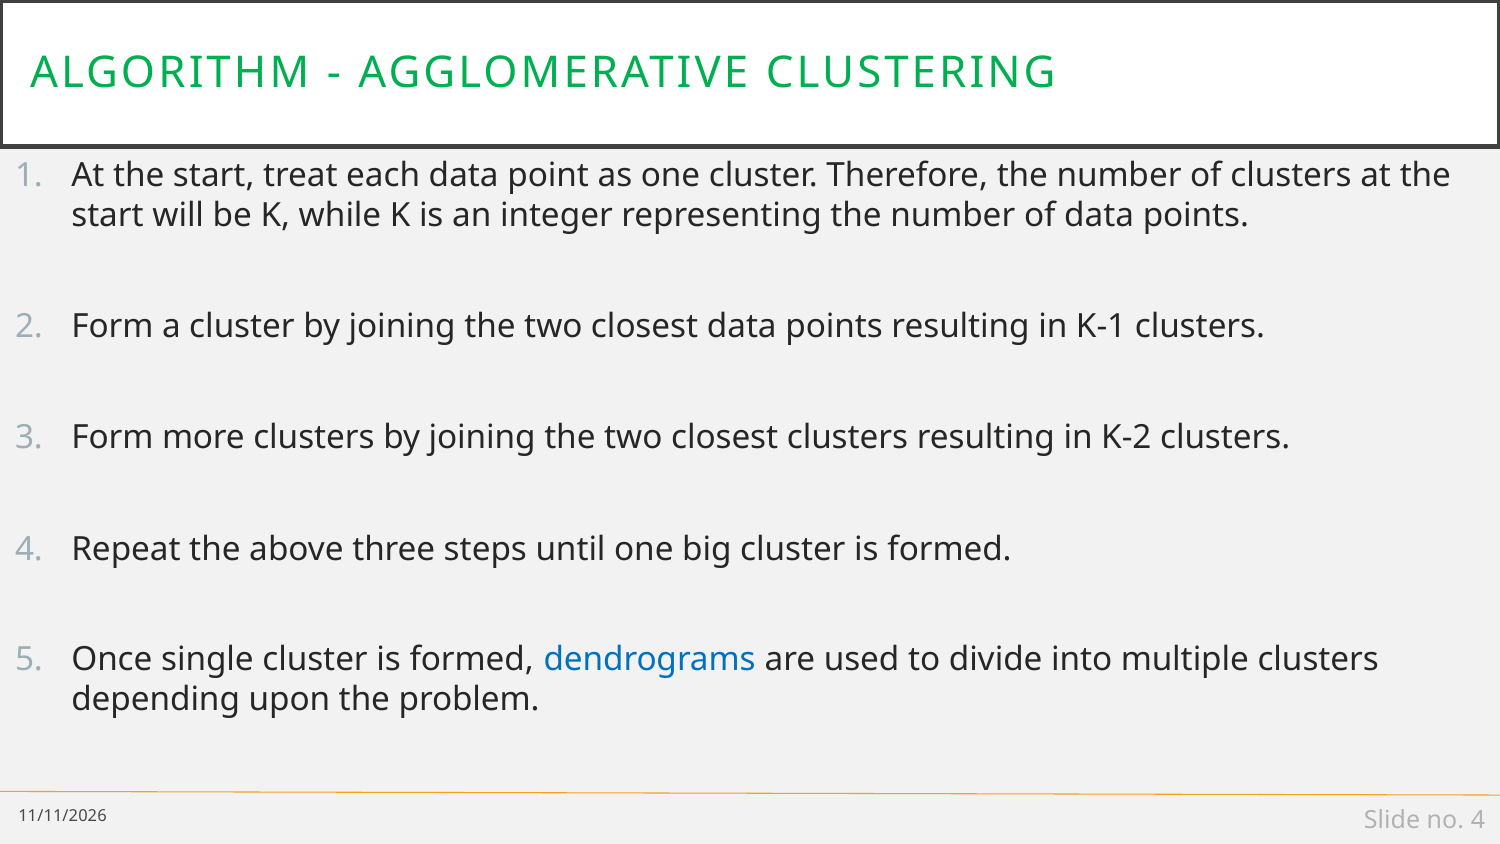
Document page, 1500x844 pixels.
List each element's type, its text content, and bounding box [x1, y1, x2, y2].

list At the start, treat each data point as one cluster. Therefore, the number of clusters at the start will be K, while K is an integer representing the number of data points. Form a cluster by joining the two closest data points resulting in K-1 clusters. Form more clusters by joining the two closest clusters resulting in K-2 clusters. Repeat the above three steps until one big cluster is formed. Once single cluster is formed, dendrograms are used to divide into multiple clusters depending upon the problem. [0, 146, 1500, 798]
title Algorithm - Agglomerative clustering [0, 0, 1500, 146]
slide_number Slide no. 4 [1162, 797, 1500, 843]
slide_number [0, 796, 122, 837]
